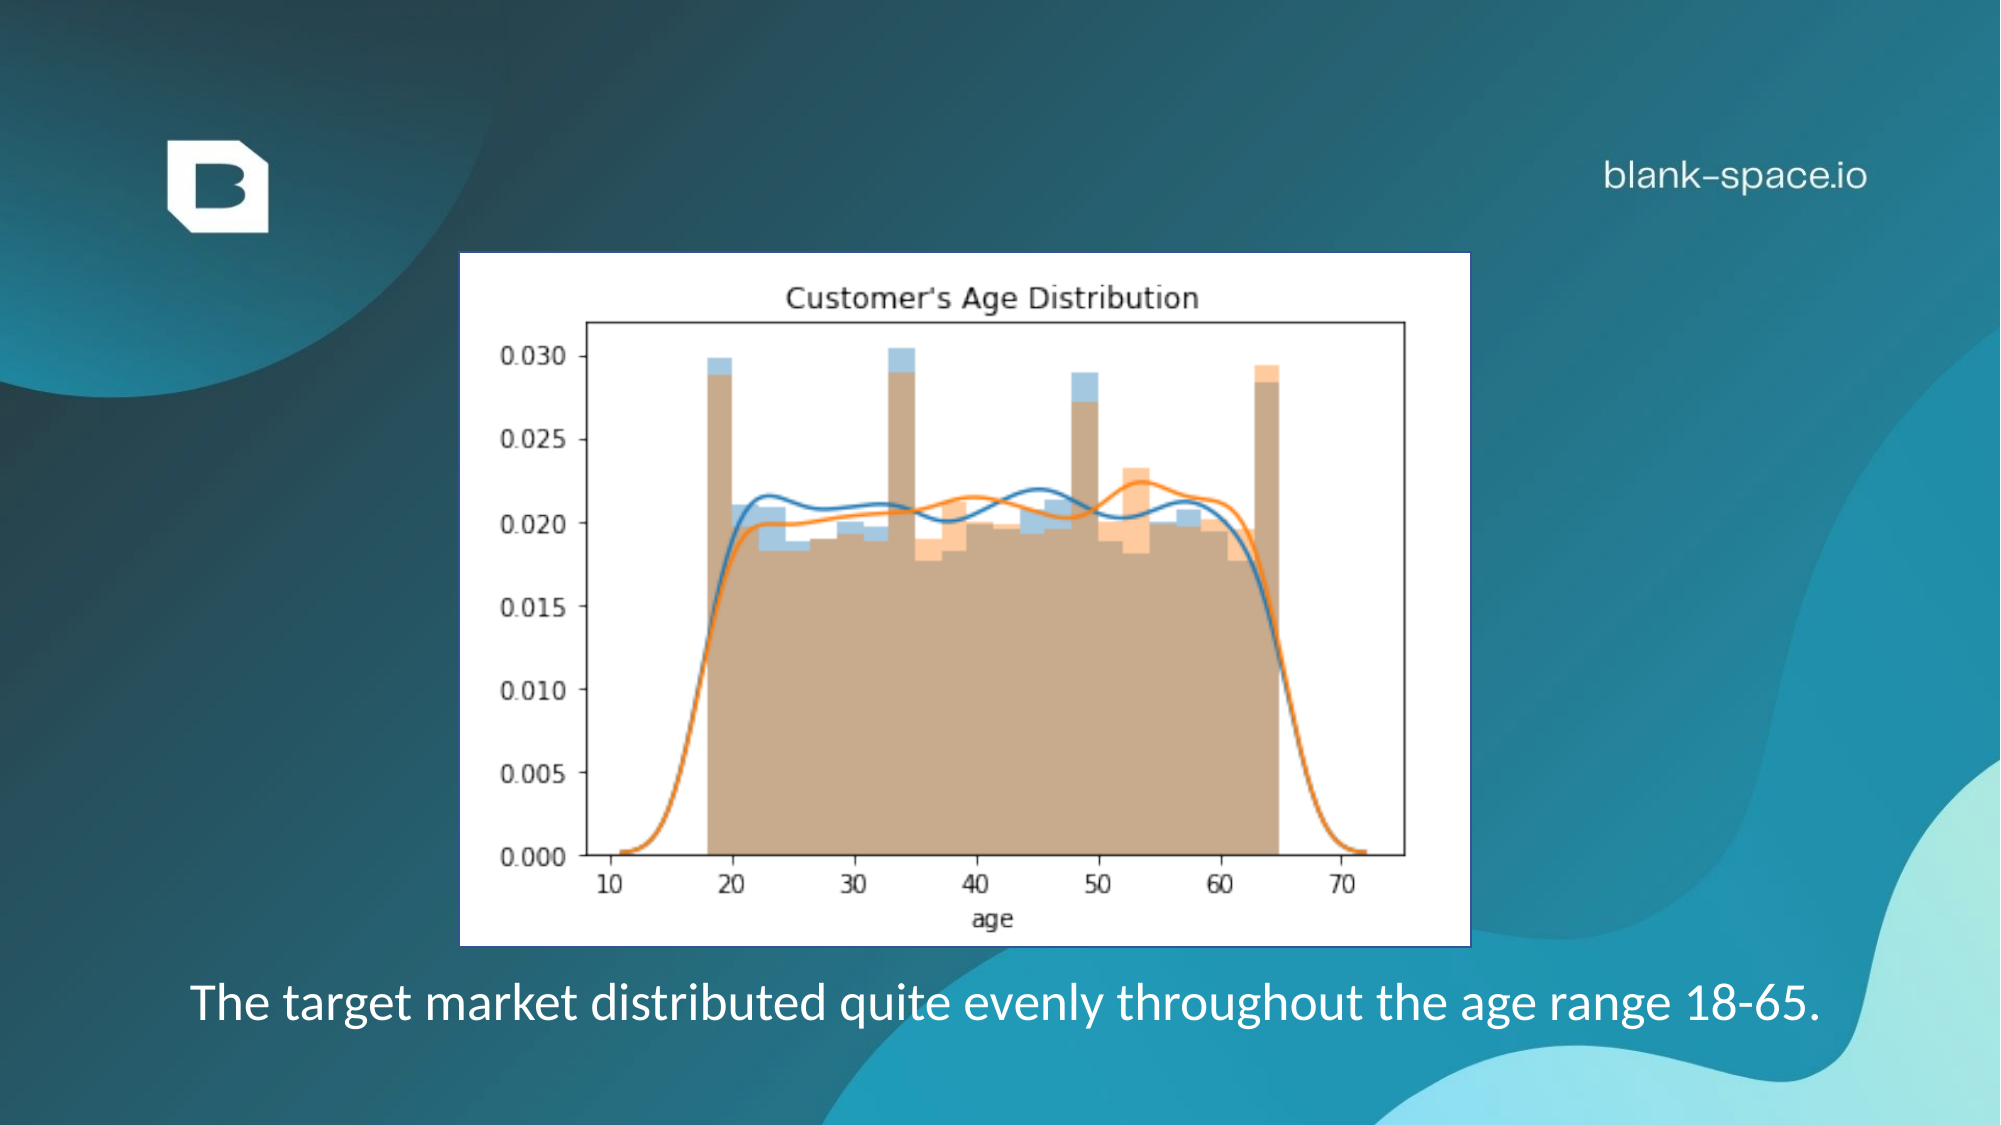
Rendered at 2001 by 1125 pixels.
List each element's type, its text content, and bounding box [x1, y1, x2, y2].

picture [0, 0, 2000, 1125]
list The target market distributed quite evenly throughout the age range 18-65. [174, 966, 1900, 1053]
text_box [458, 251, 1472, 948]
